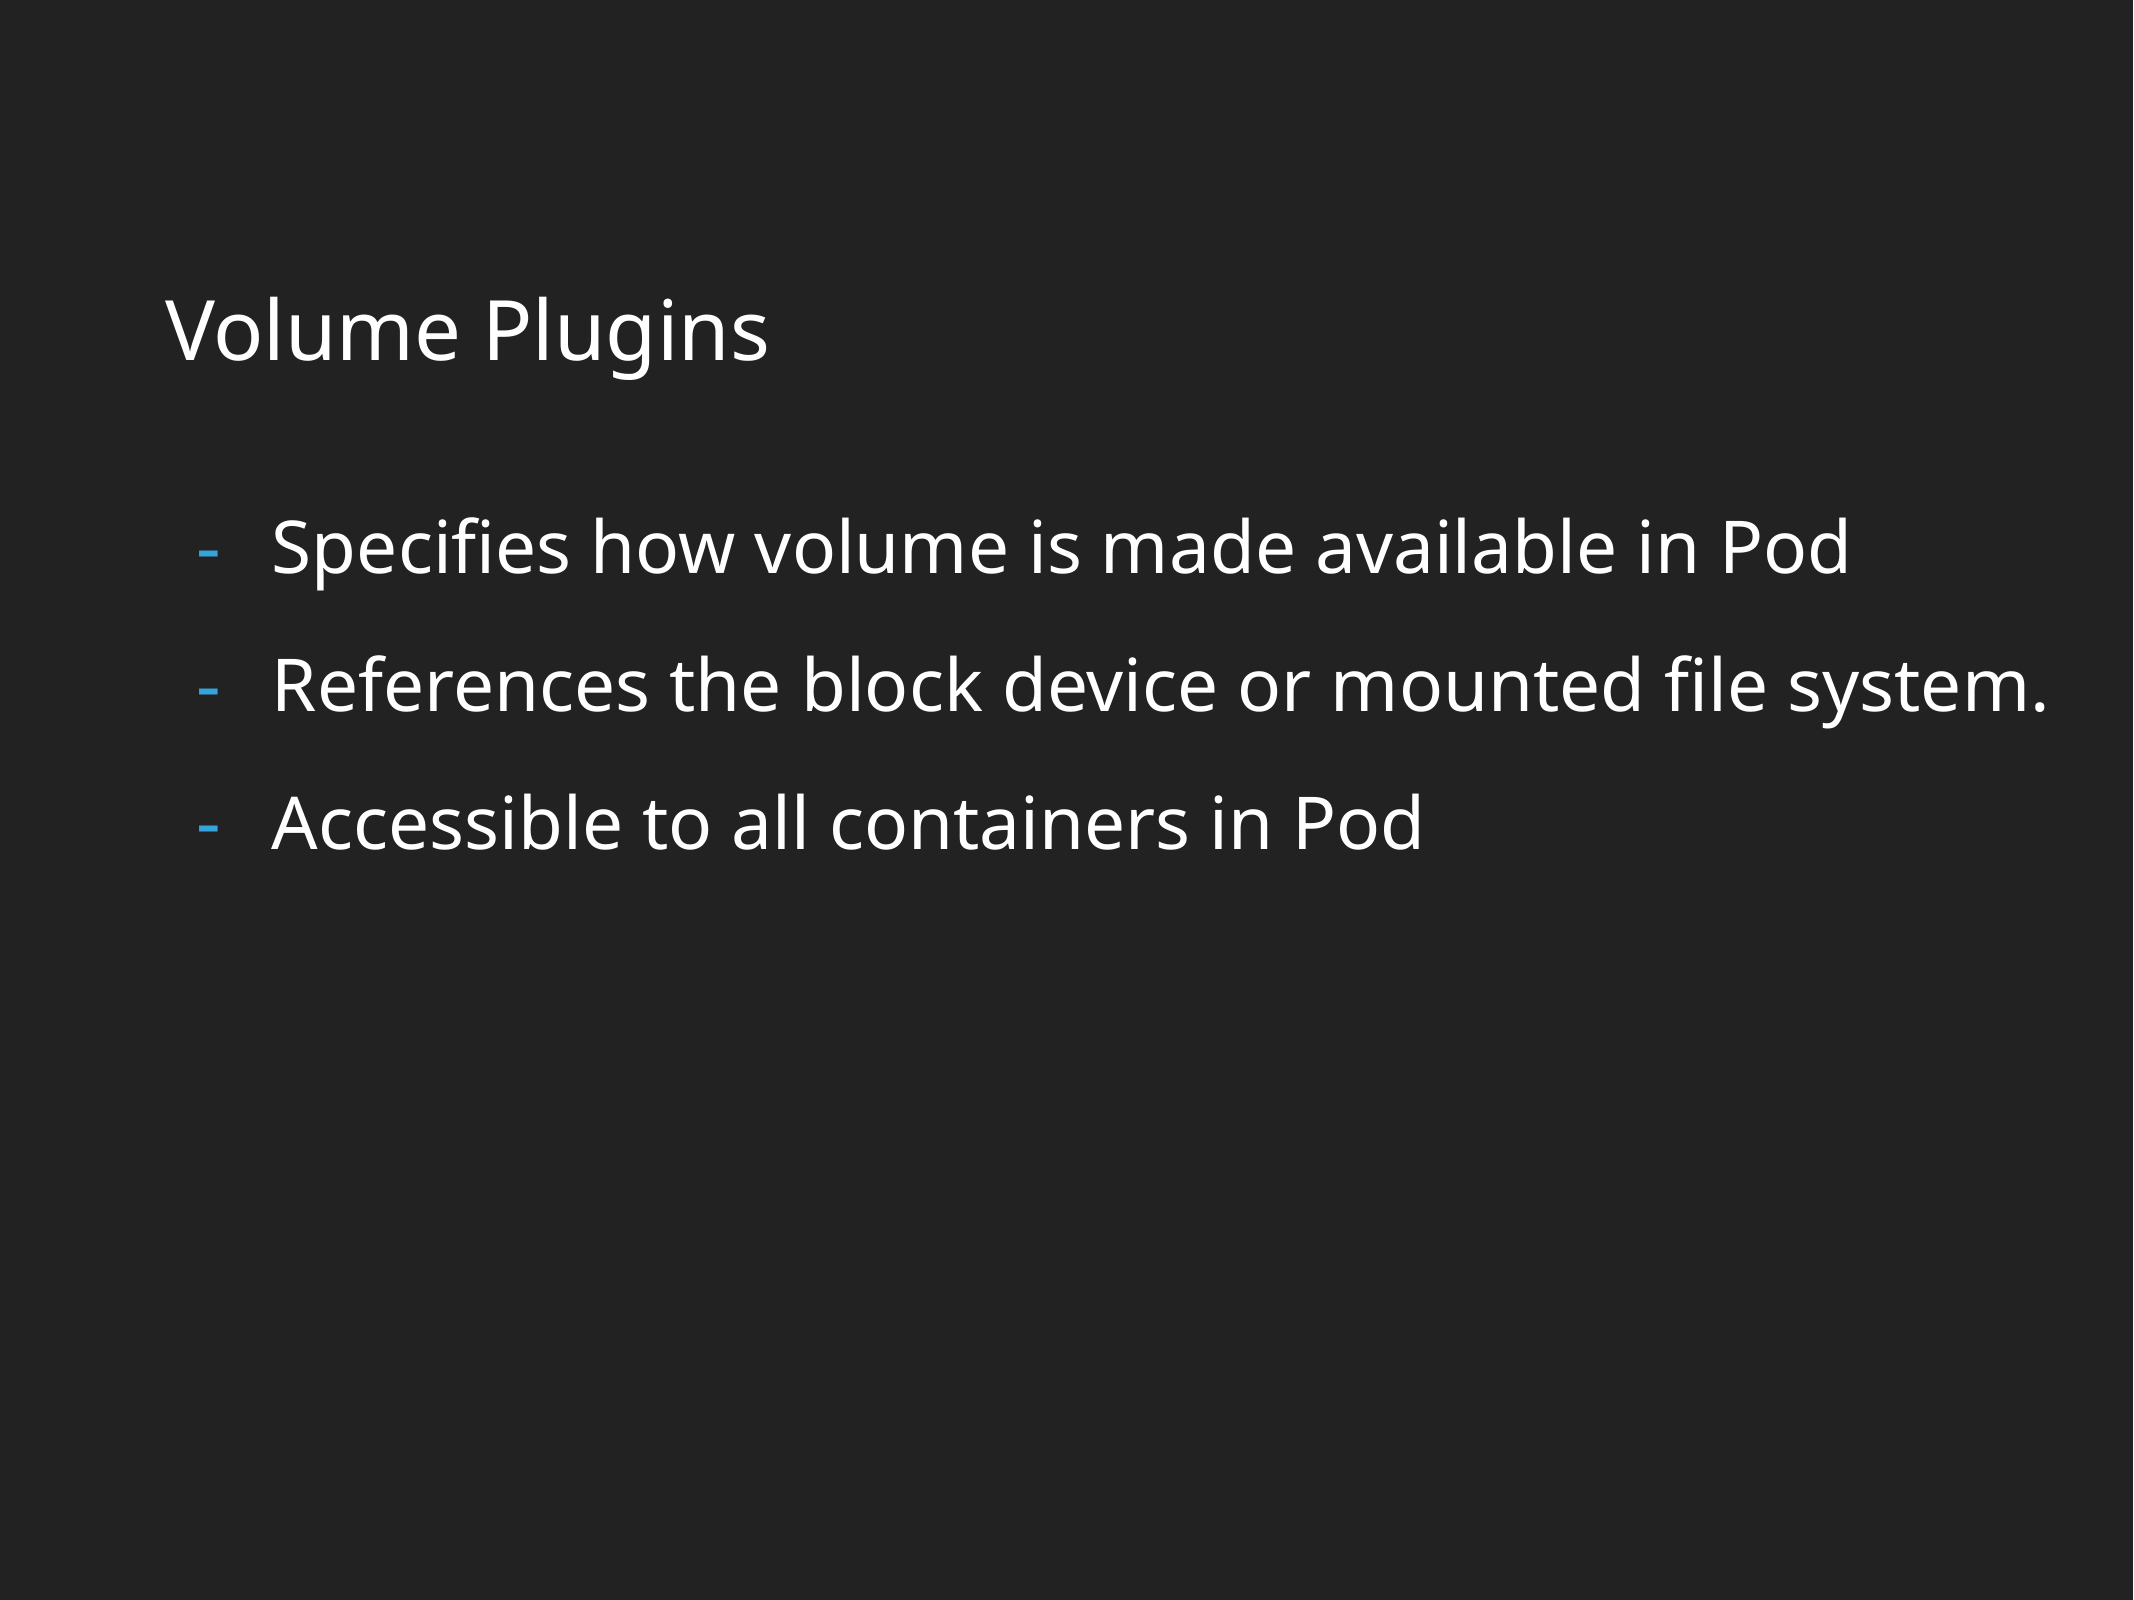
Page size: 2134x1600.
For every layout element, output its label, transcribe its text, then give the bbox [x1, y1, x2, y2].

text_box Volume Plugins [156, 268, 780, 386]
text_box Specifies how volume is made available in Pod References the block device or mounted file system. Accessible to all containers in Pod [188, 492, 2060, 872]
